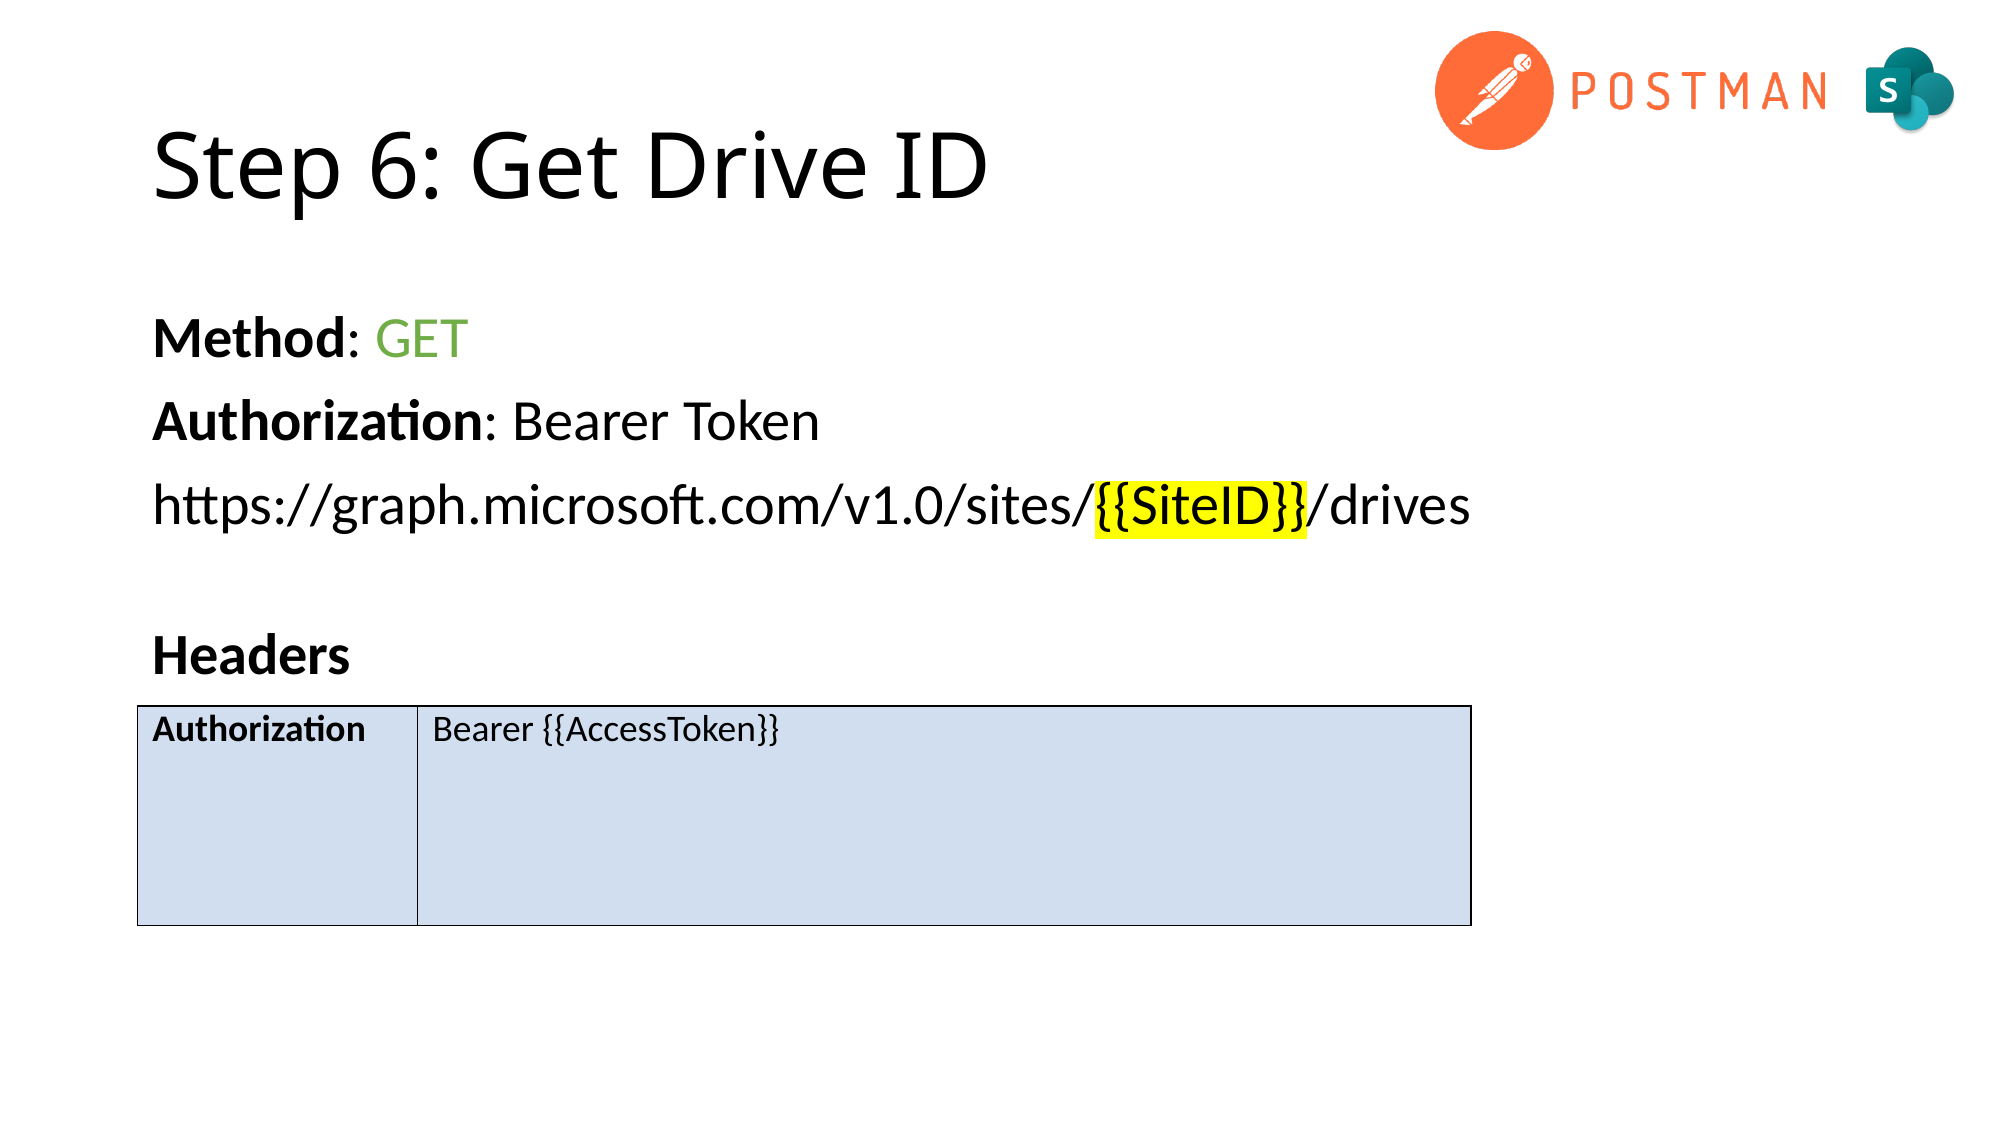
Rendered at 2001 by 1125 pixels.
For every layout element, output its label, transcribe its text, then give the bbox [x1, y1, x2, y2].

title Step 6: Get Drive ID [137, 59, 1863, 278]
table_header Authorization [138, 707, 417, 925]
picture [1435, 1, 2000, 179]
table_header Bearer {{AccessToken}} [418, 707, 1470, 925]
text_box Headers [137, 624, 397, 706]
list Method: GET Authorization: Bearer Token https://graph.microsoft.com/v1.0/sites/{{SiteID}}/drives [137, 299, 1863, 626]
